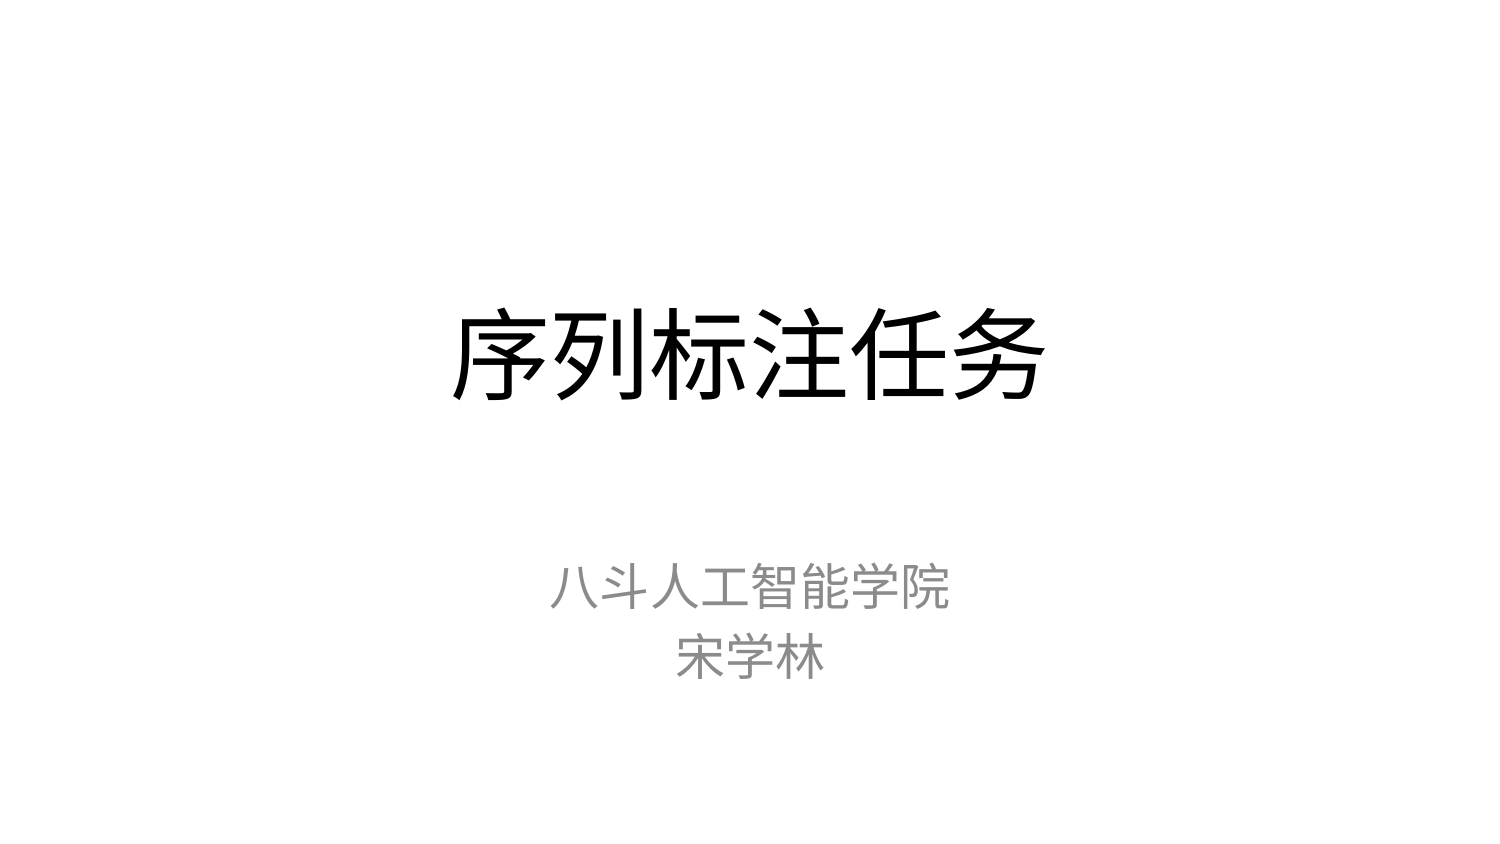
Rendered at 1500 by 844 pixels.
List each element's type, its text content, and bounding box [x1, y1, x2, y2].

subtitle 八斗人工智能学院 宋学林 [225, 478, 1275, 694]
title 序列标注任务 [112, 262, 1388, 443]
